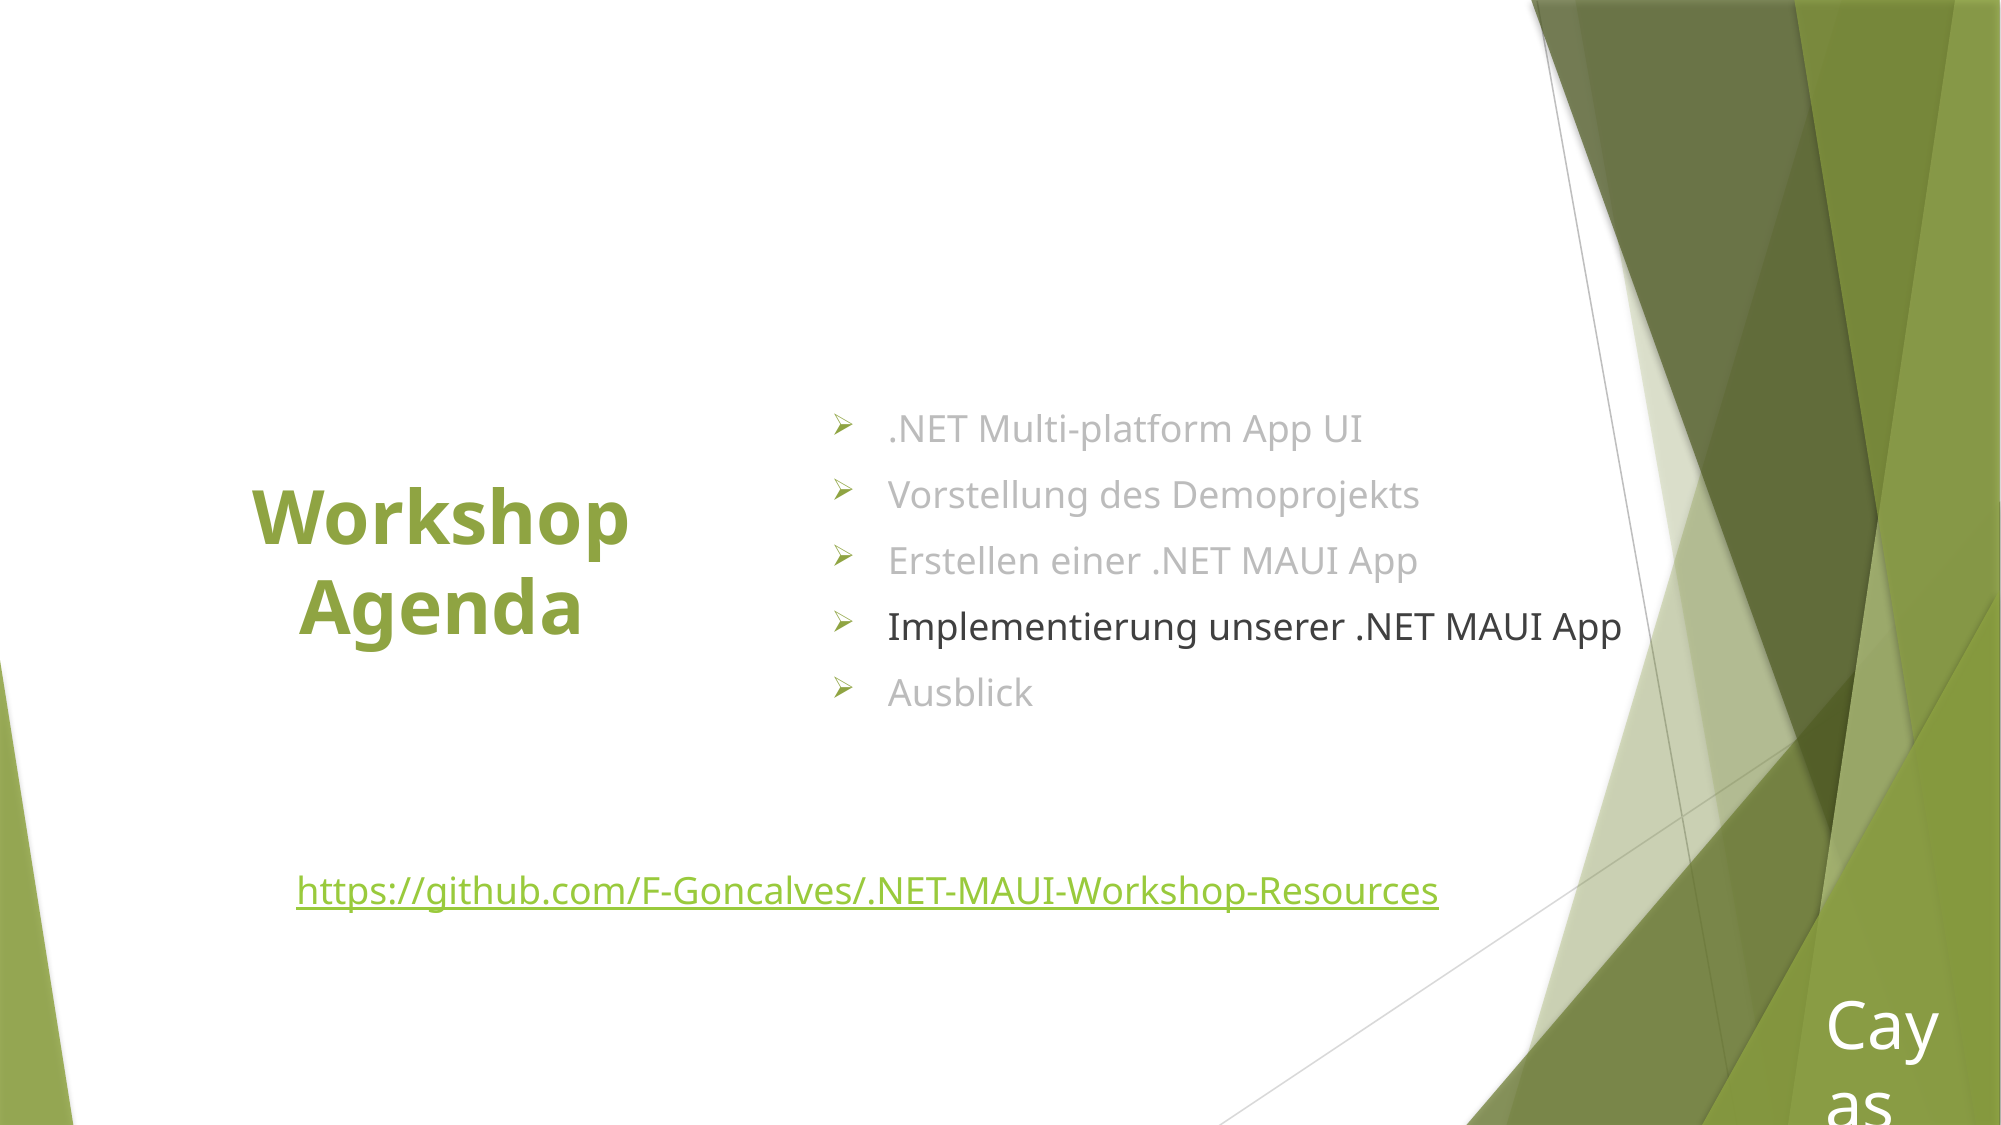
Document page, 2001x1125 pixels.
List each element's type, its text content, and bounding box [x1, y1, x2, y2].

title Workshop Agenda [171, 193, 713, 926]
list .NET Multi-platform App UI Vorstellung des Demoprojekts Erstellen einer .NET MAUI App Implementierung unserer .NET MAUI App Ausblick [816, 181, 1857, 938]
text_box https://github.com/F-Goncalves/.NET-MAUI-Workshop-Resources [281, 859, 1491, 970]
text_box Cayas [1810, 975, 1991, 1125]
